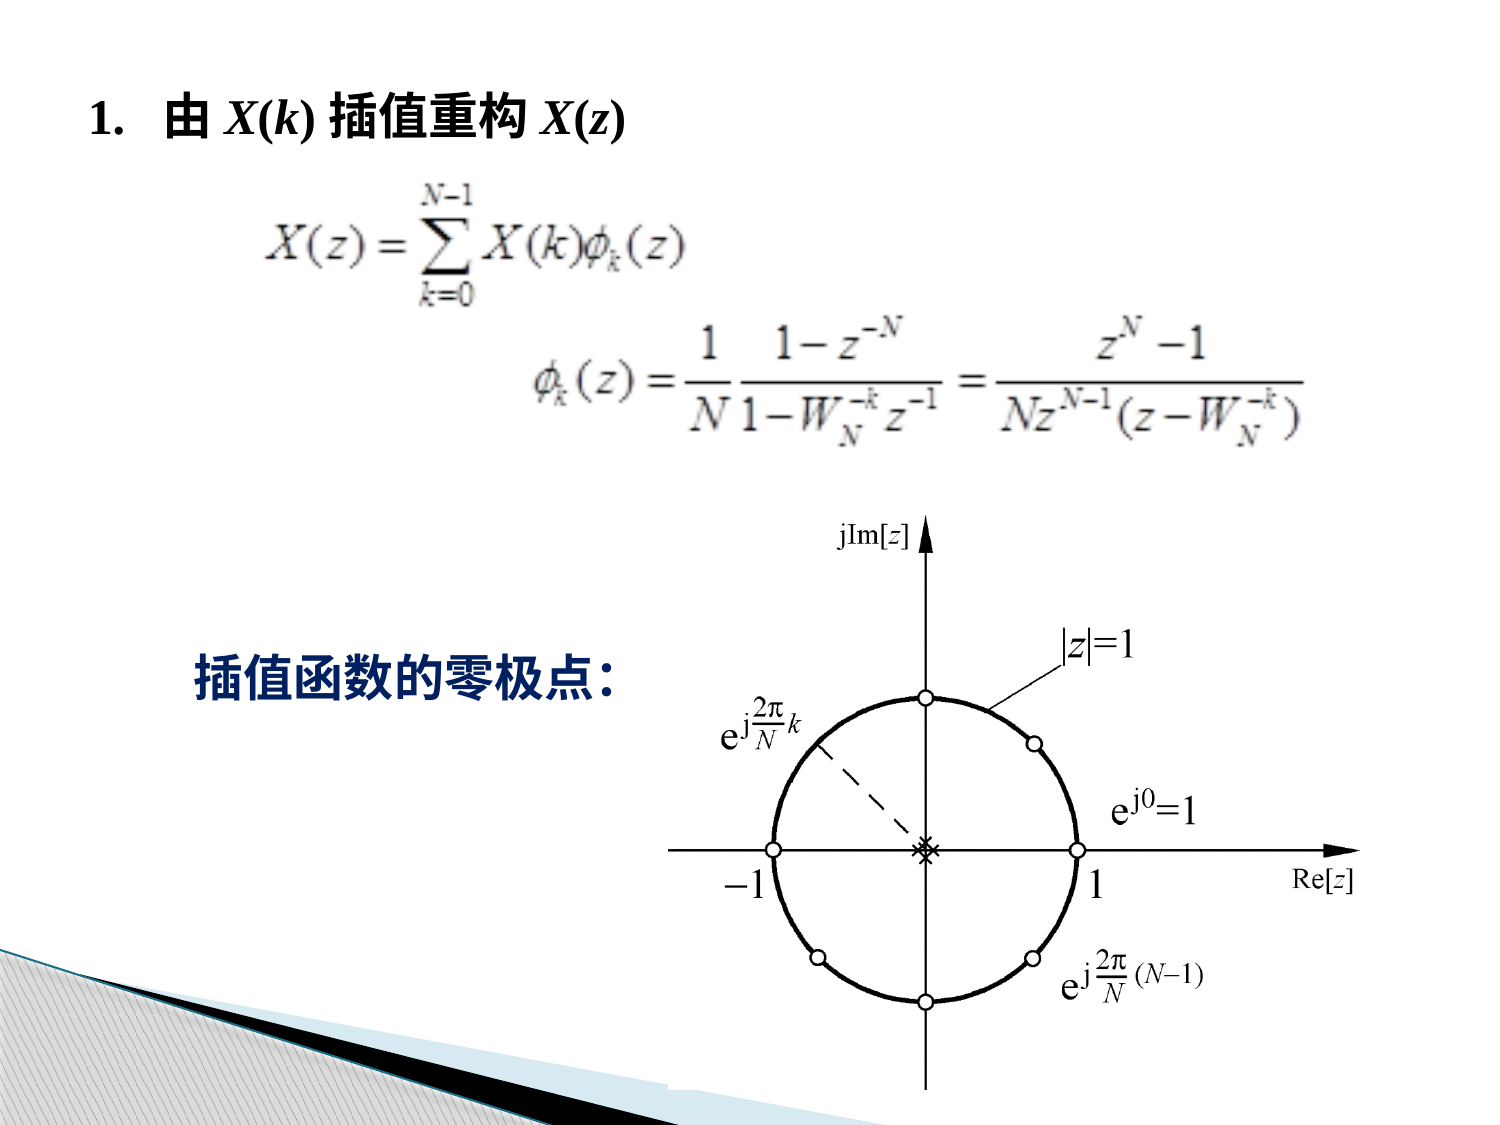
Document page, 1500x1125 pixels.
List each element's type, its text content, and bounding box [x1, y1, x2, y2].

picture [257, 175, 1318, 458]
picture [668, 515, 1360, 1091]
text_box 1. 由X(k)插值重构X(z) [73, 46, 654, 152]
text_box 插值函数的零极点： [179, 609, 659, 715]
